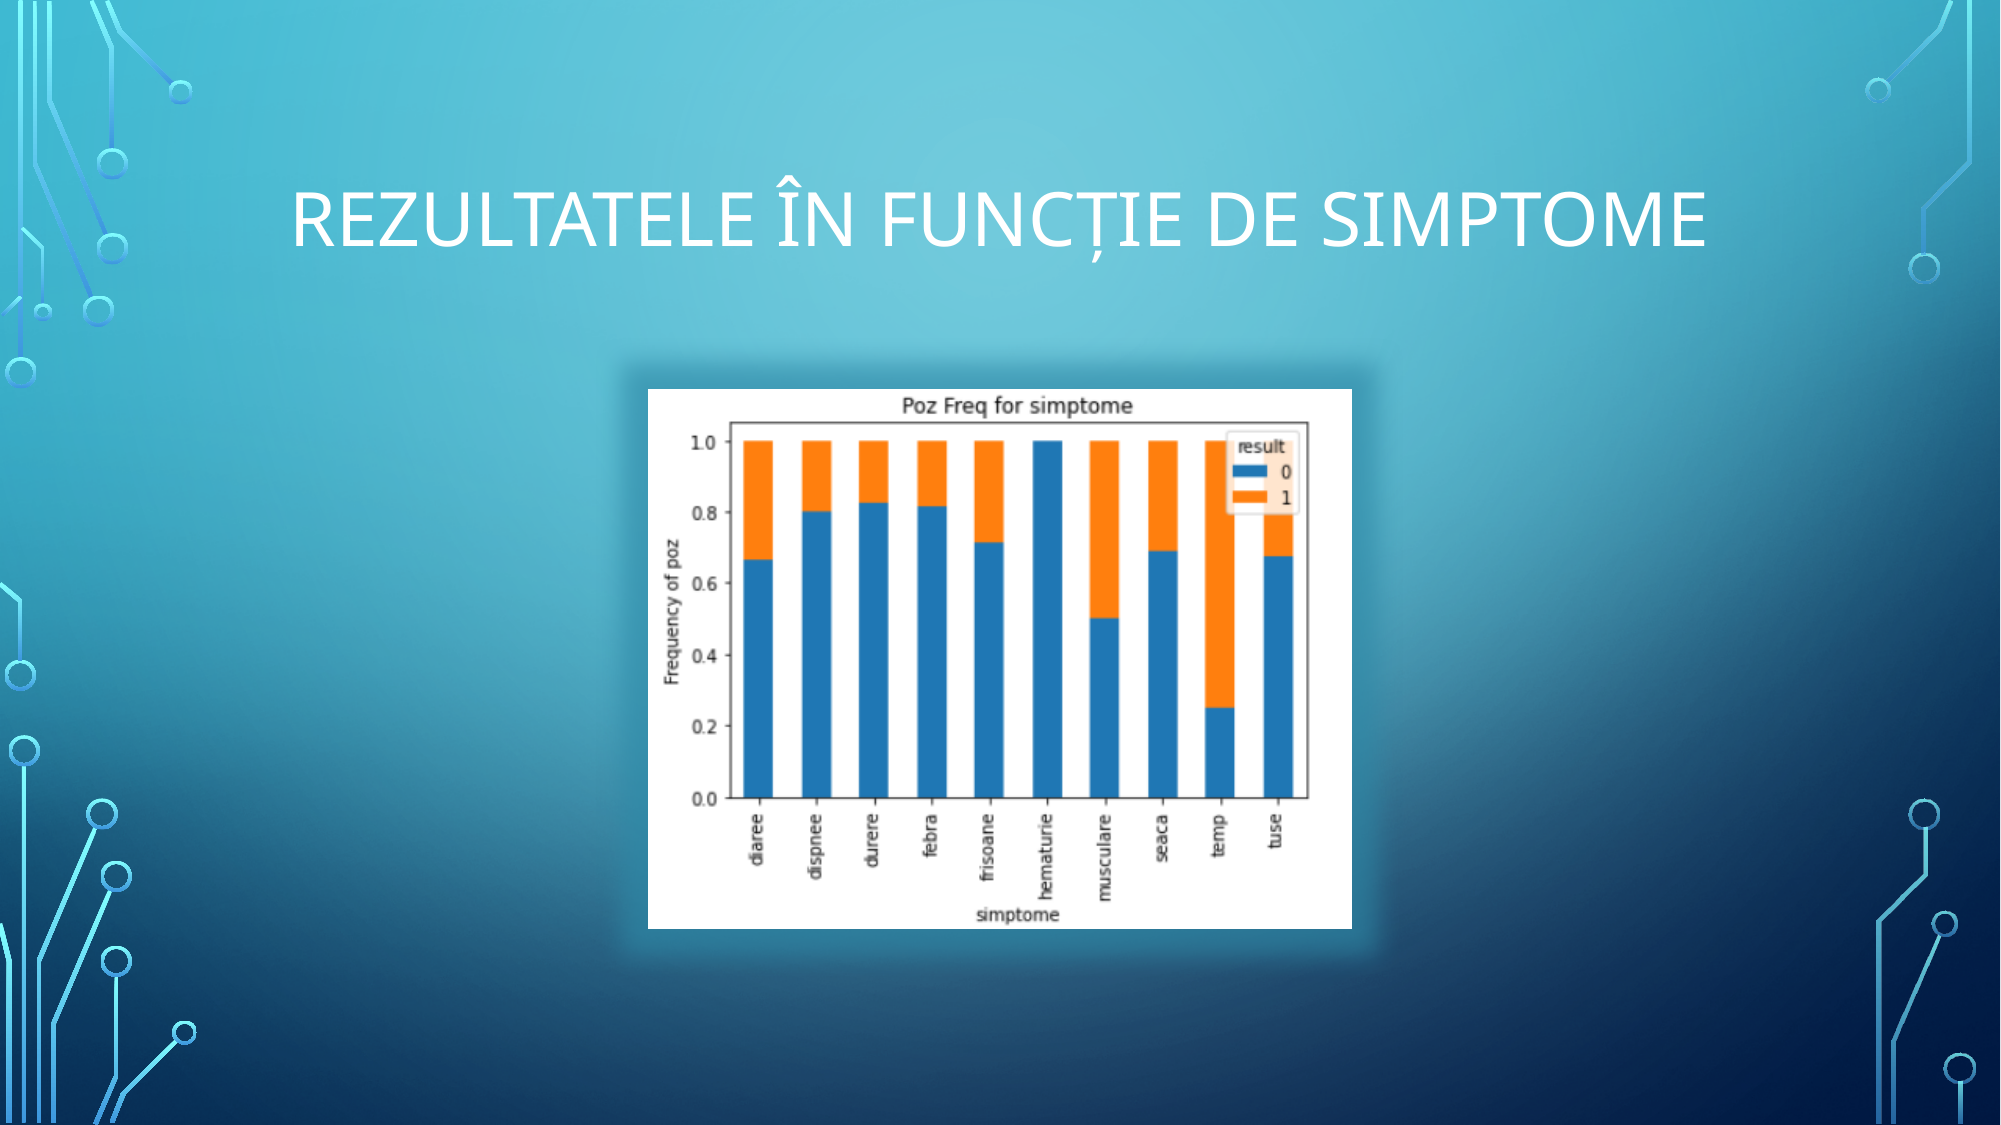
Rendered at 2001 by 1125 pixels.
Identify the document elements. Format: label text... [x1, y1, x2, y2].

title Rezultatele în funcție de simptome [187, 101, 1813, 344]
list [647, 389, 1352, 930]
